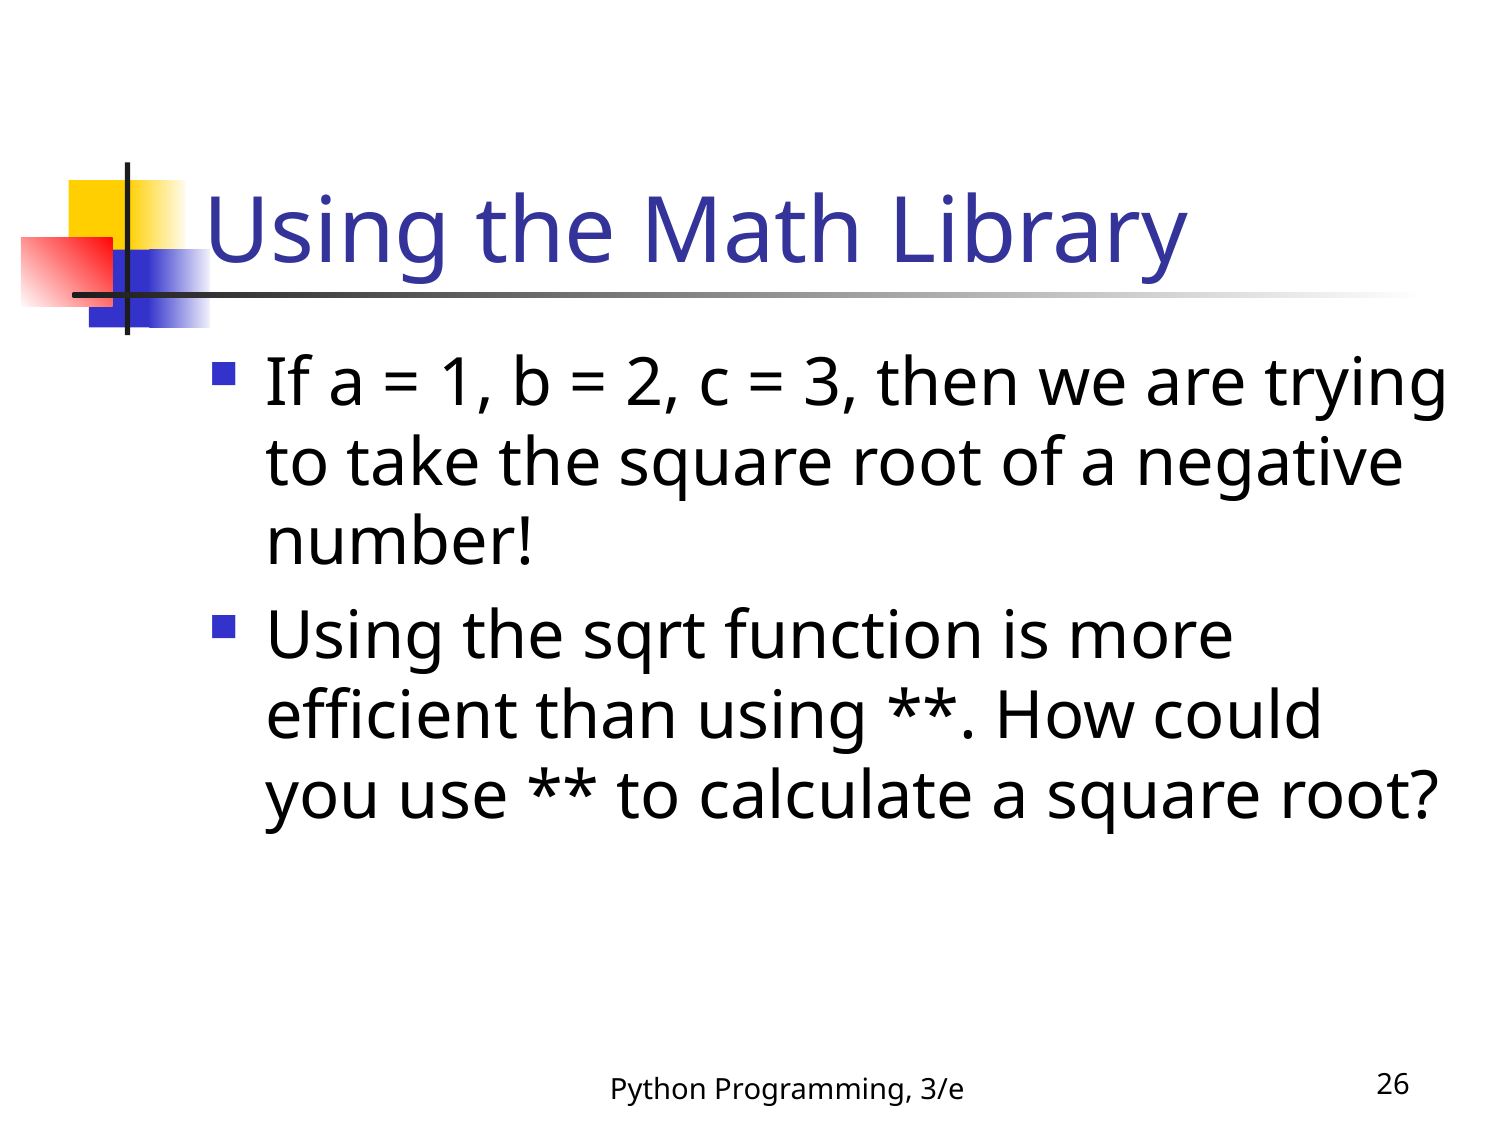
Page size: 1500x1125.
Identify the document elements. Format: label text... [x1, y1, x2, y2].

slide_number 26 [1112, 1037, 1426, 1113]
list If a = 1, b = 2, c = 3, then we are trying to take the square root of a negative number! Using the sqrt function is more efficient than using **. How could you use ** to calculate a square root? [193, 331, 1469, 1006]
title Using the Math Library [188, 101, 1468, 289]
footer Python Programming, 3/e [549, 1037, 1026, 1113]
